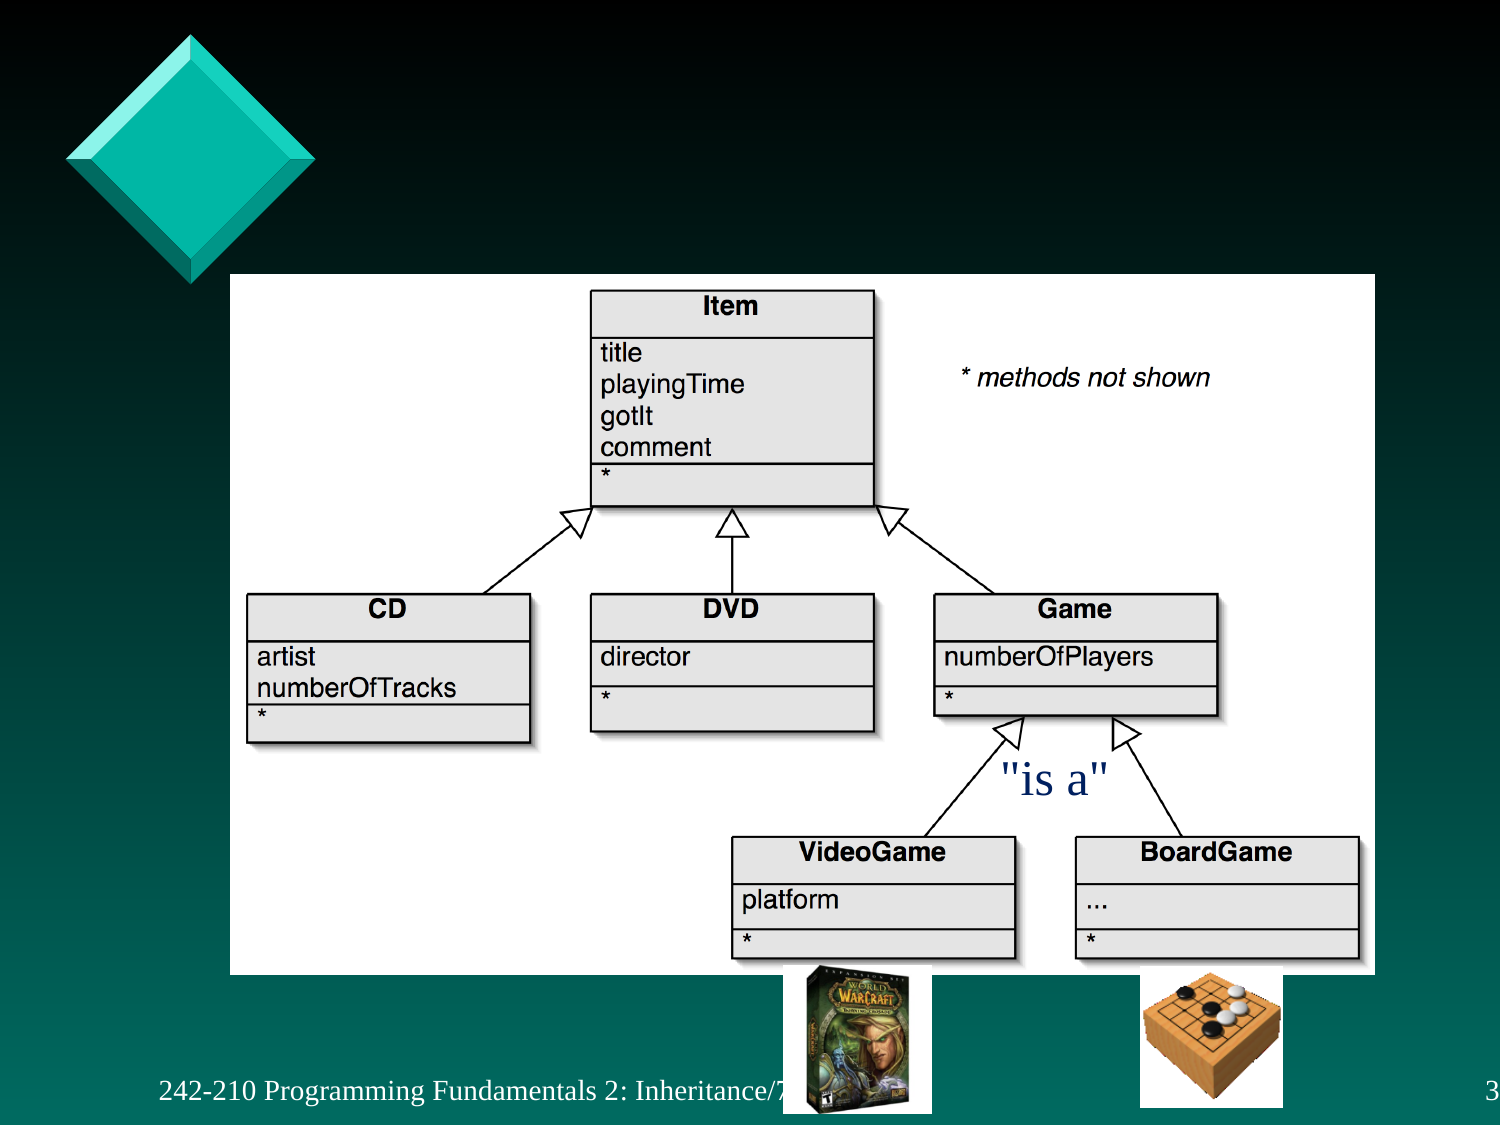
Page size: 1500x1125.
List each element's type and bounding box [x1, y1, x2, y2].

list [229, 274, 1376, 976]
picture [782, 965, 932, 1115]
picture [1140, 966, 1283, 1109]
